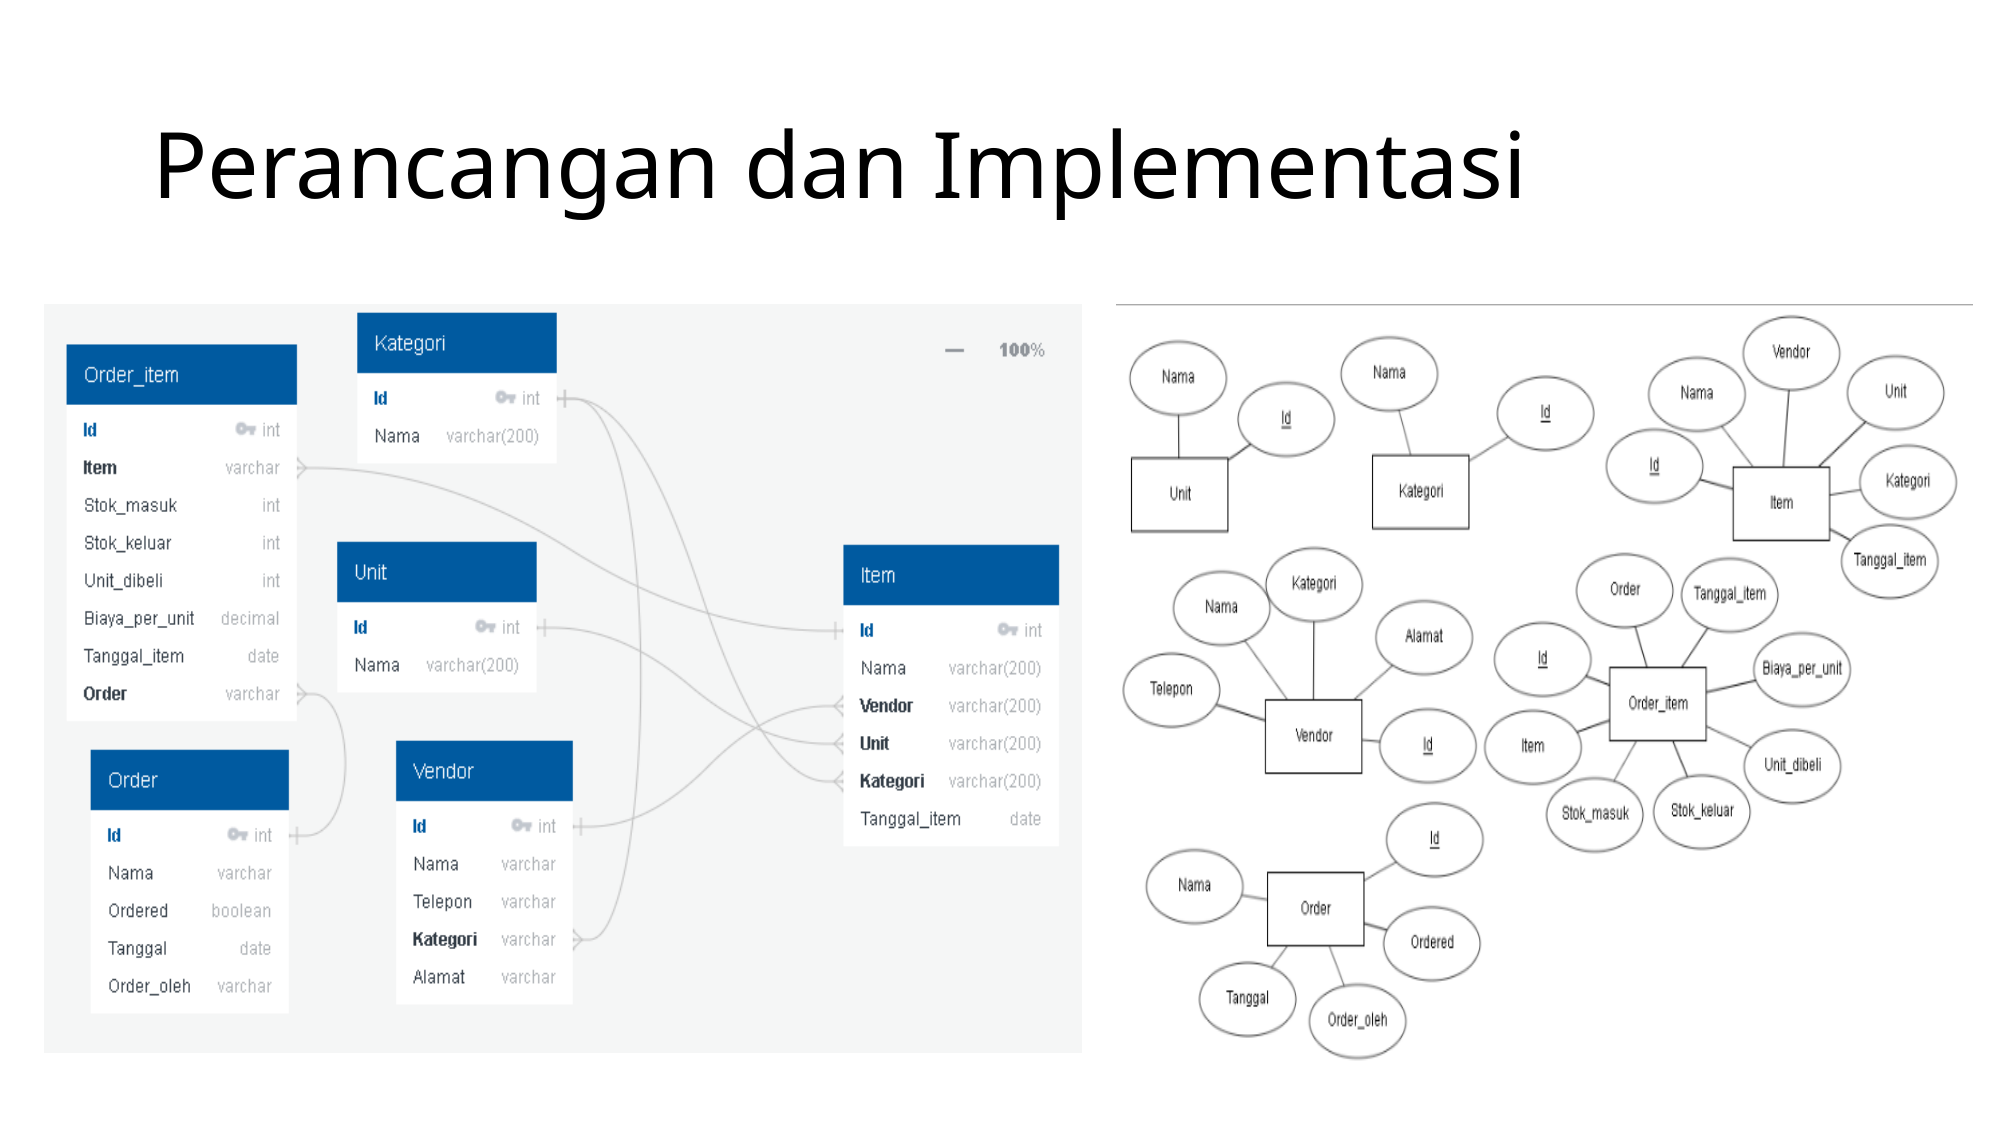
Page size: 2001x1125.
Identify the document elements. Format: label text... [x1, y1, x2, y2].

title Perancangan dan Implementasi [137, 59, 1863, 278]
picture [1116, 304, 1973, 1077]
picture [44, 304, 1082, 1053]
